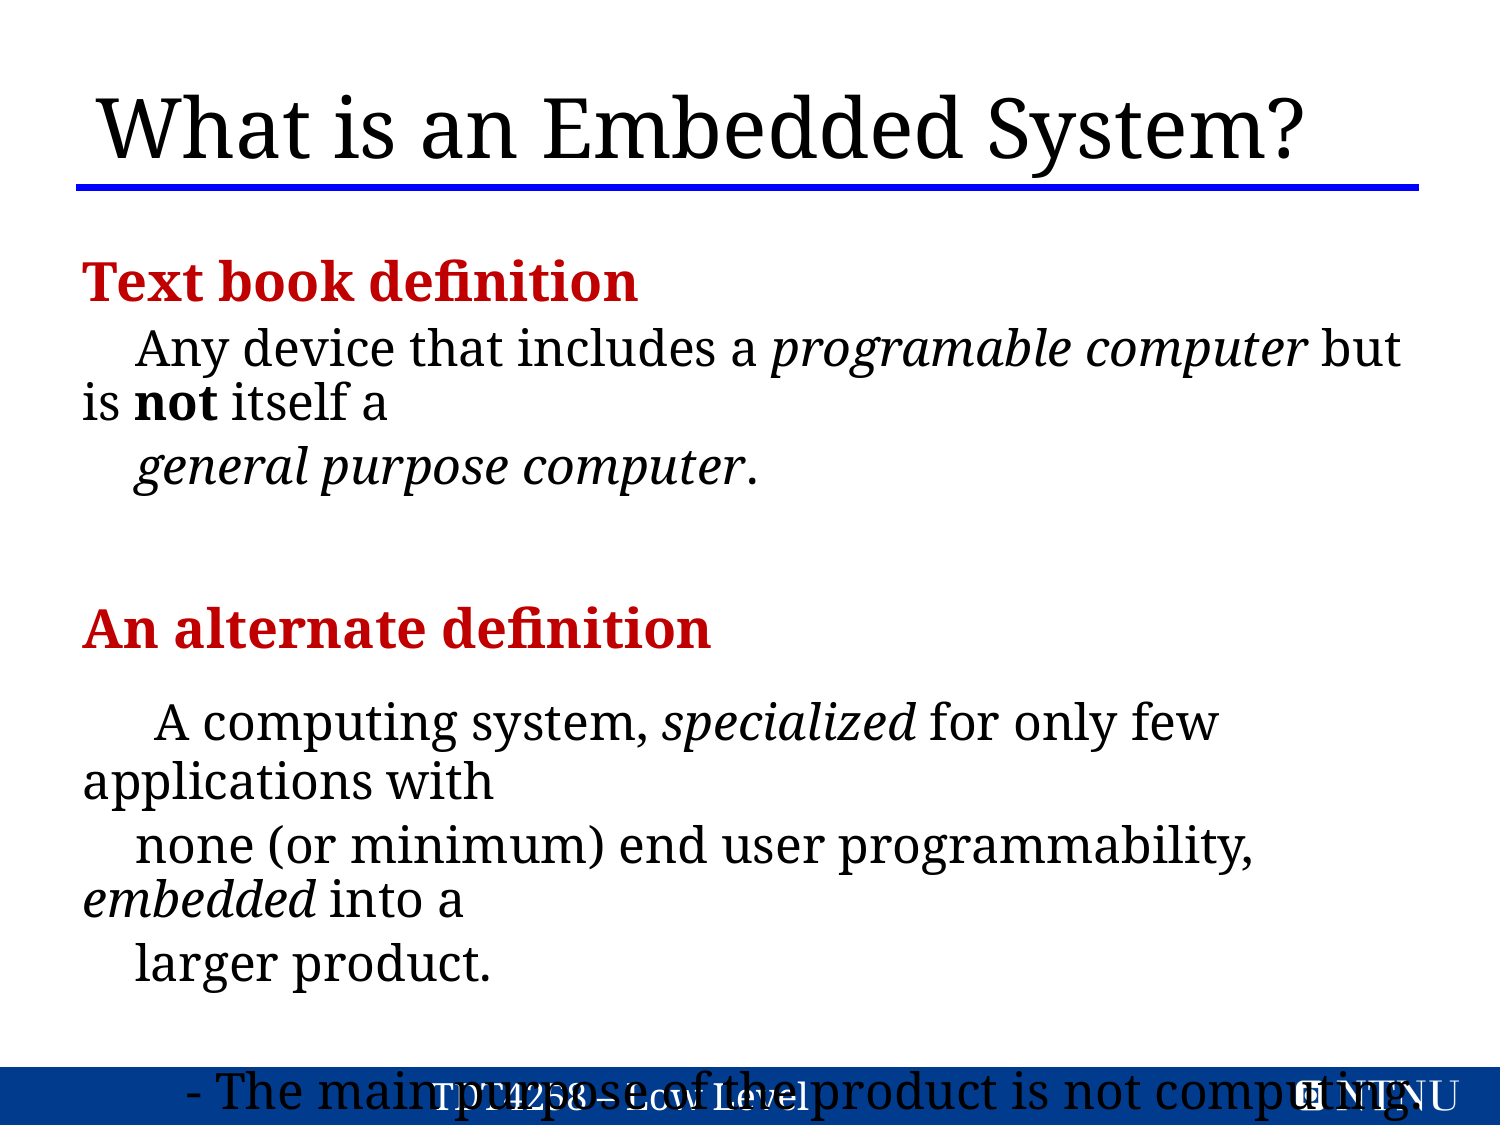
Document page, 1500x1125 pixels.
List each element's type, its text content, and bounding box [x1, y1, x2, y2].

text_box Text book definition Any device that includes a programable computer but is not itself a general purpose computer. An alternate definition A computing system, specialized for only few applications with none (or minimum) end user programmability, embedded into a larger product. - The main purpose of the product is not computing. [67, 247, 1450, 1029]
text_box What is an Embedded System? [75, 33, 1450, 217]
picture [0, 1067, 1500, 1125]
